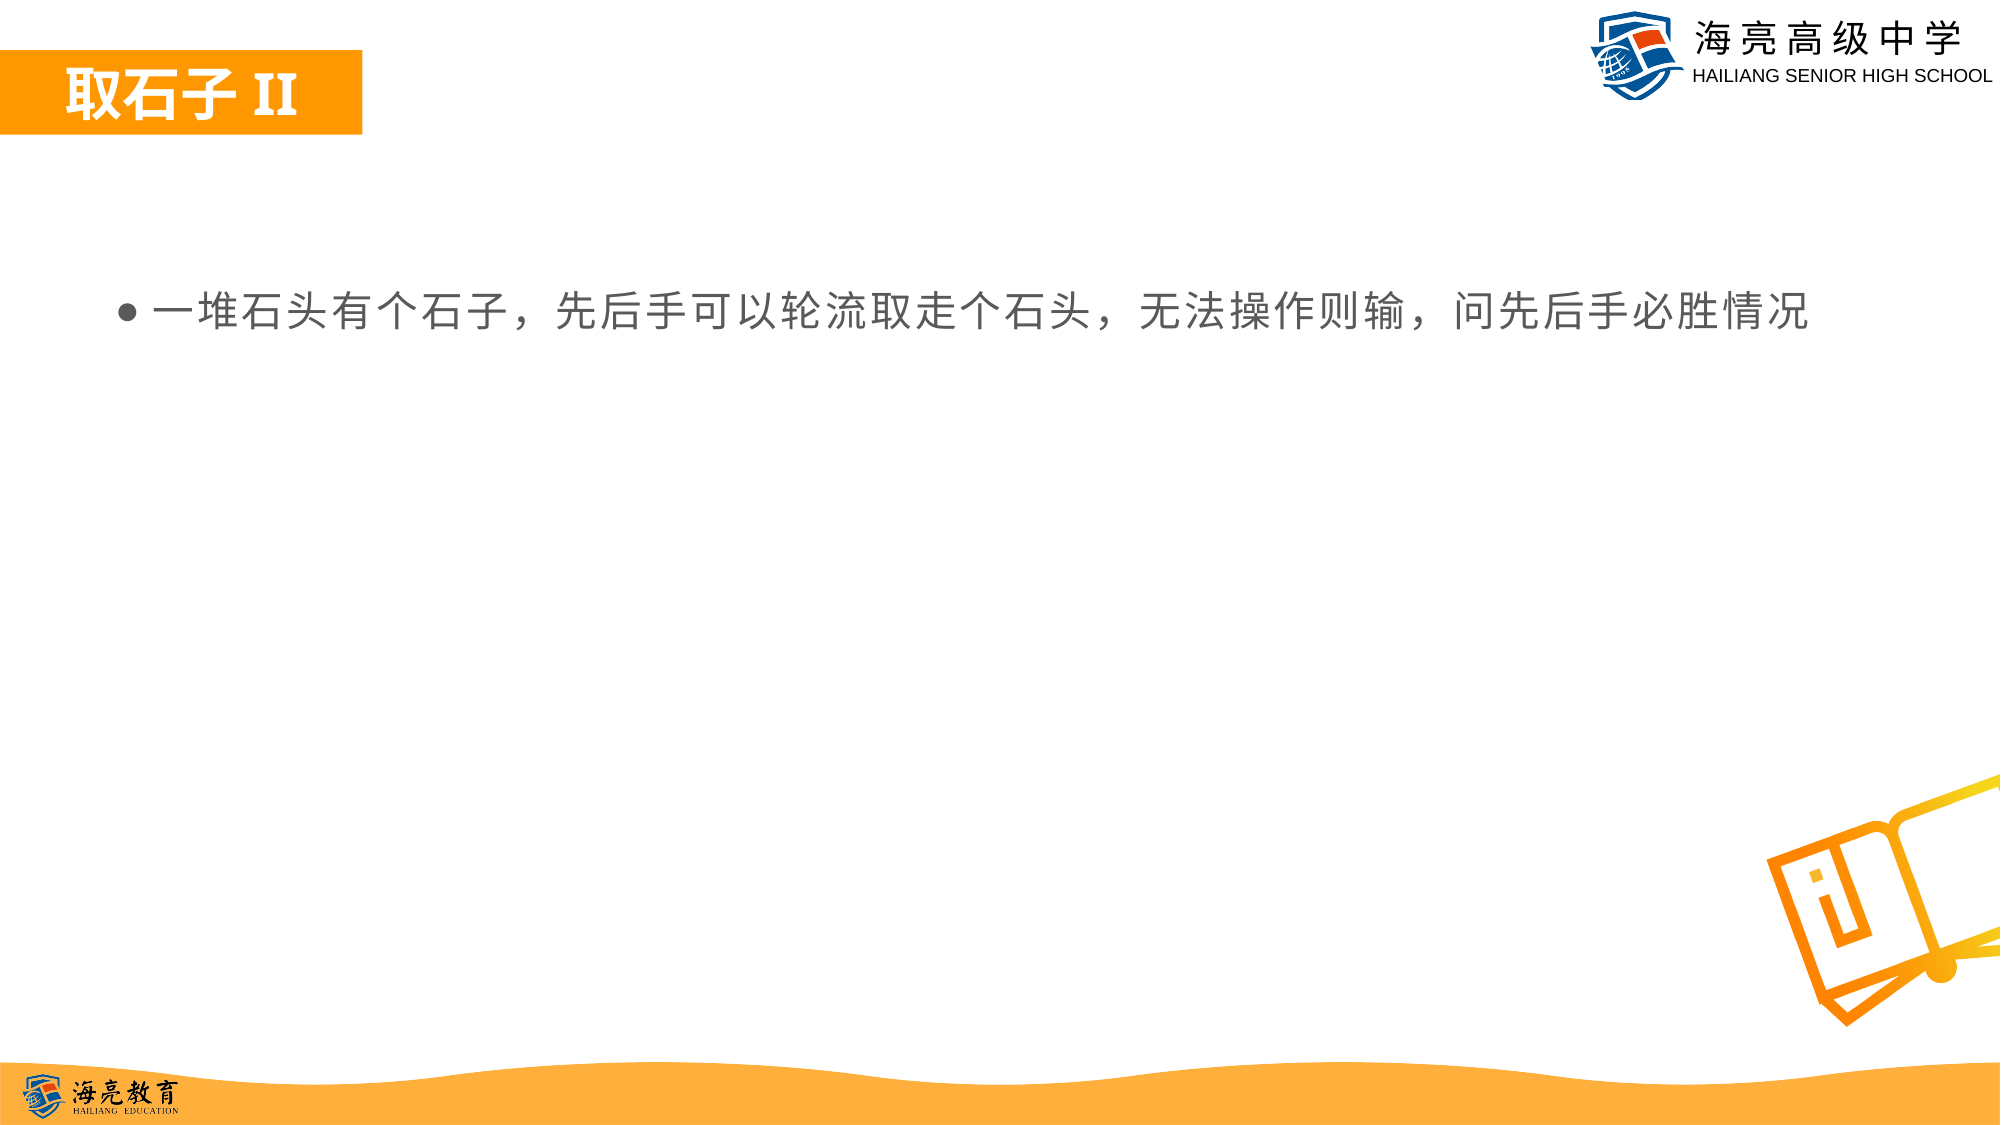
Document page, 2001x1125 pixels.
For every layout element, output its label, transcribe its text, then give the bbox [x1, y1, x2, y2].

picture [1766, 772, 2000, 1027]
text_box 取石子II [0, 50, 363, 135]
picture [0, 1062, 2000, 1125]
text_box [1590, 7, 2000, 100]
